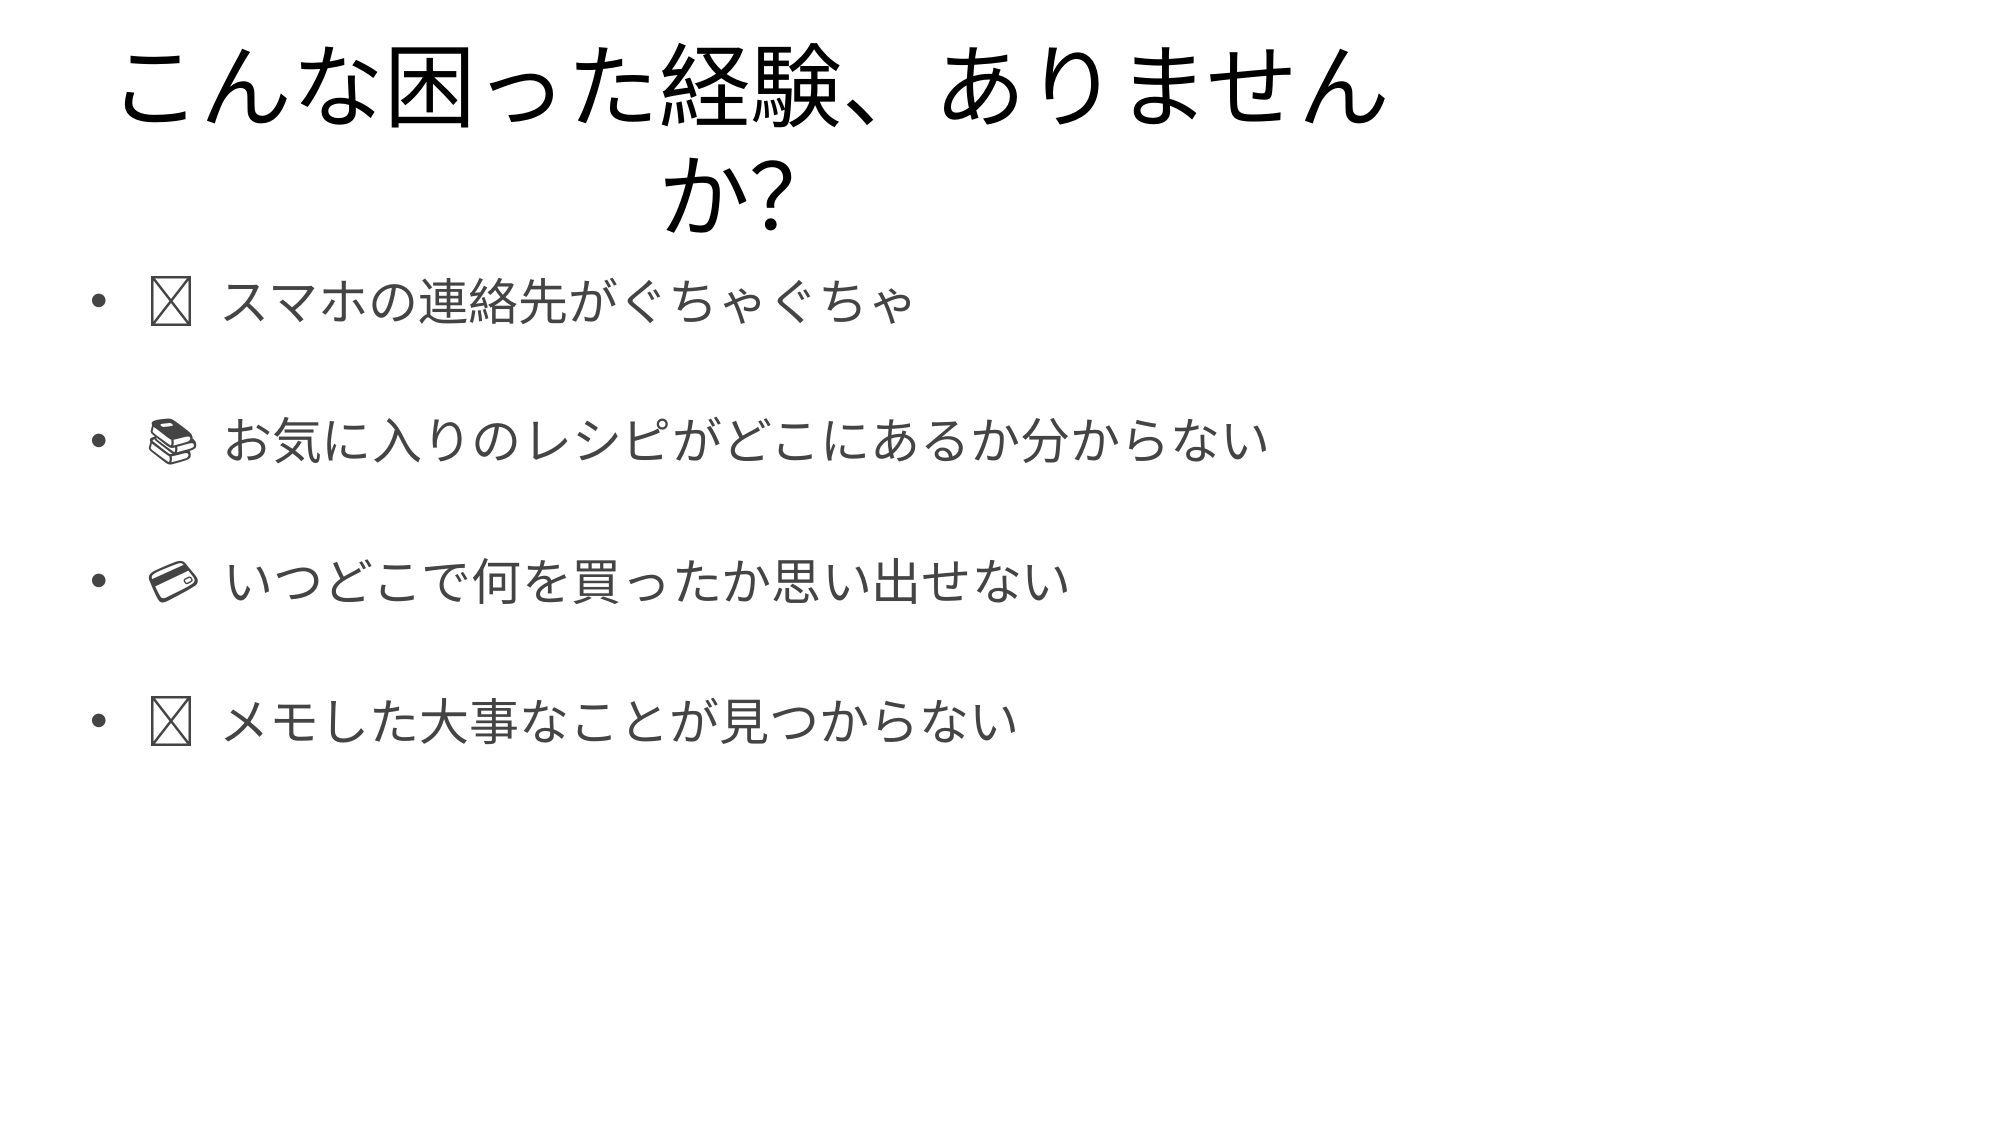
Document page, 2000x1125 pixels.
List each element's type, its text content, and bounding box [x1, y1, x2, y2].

list 📱 スマホの連絡先がぐちゃぐちゃ 📚 お気に入りのレシピがどこにあるか分からない 💳 いつどこで何を買ったか思い出せない 📝 メモした大事なことが見つからない [75, 262, 1425, 1005]
title こんな困った経験、ありませんか？ [75, 45, 1425, 233]
